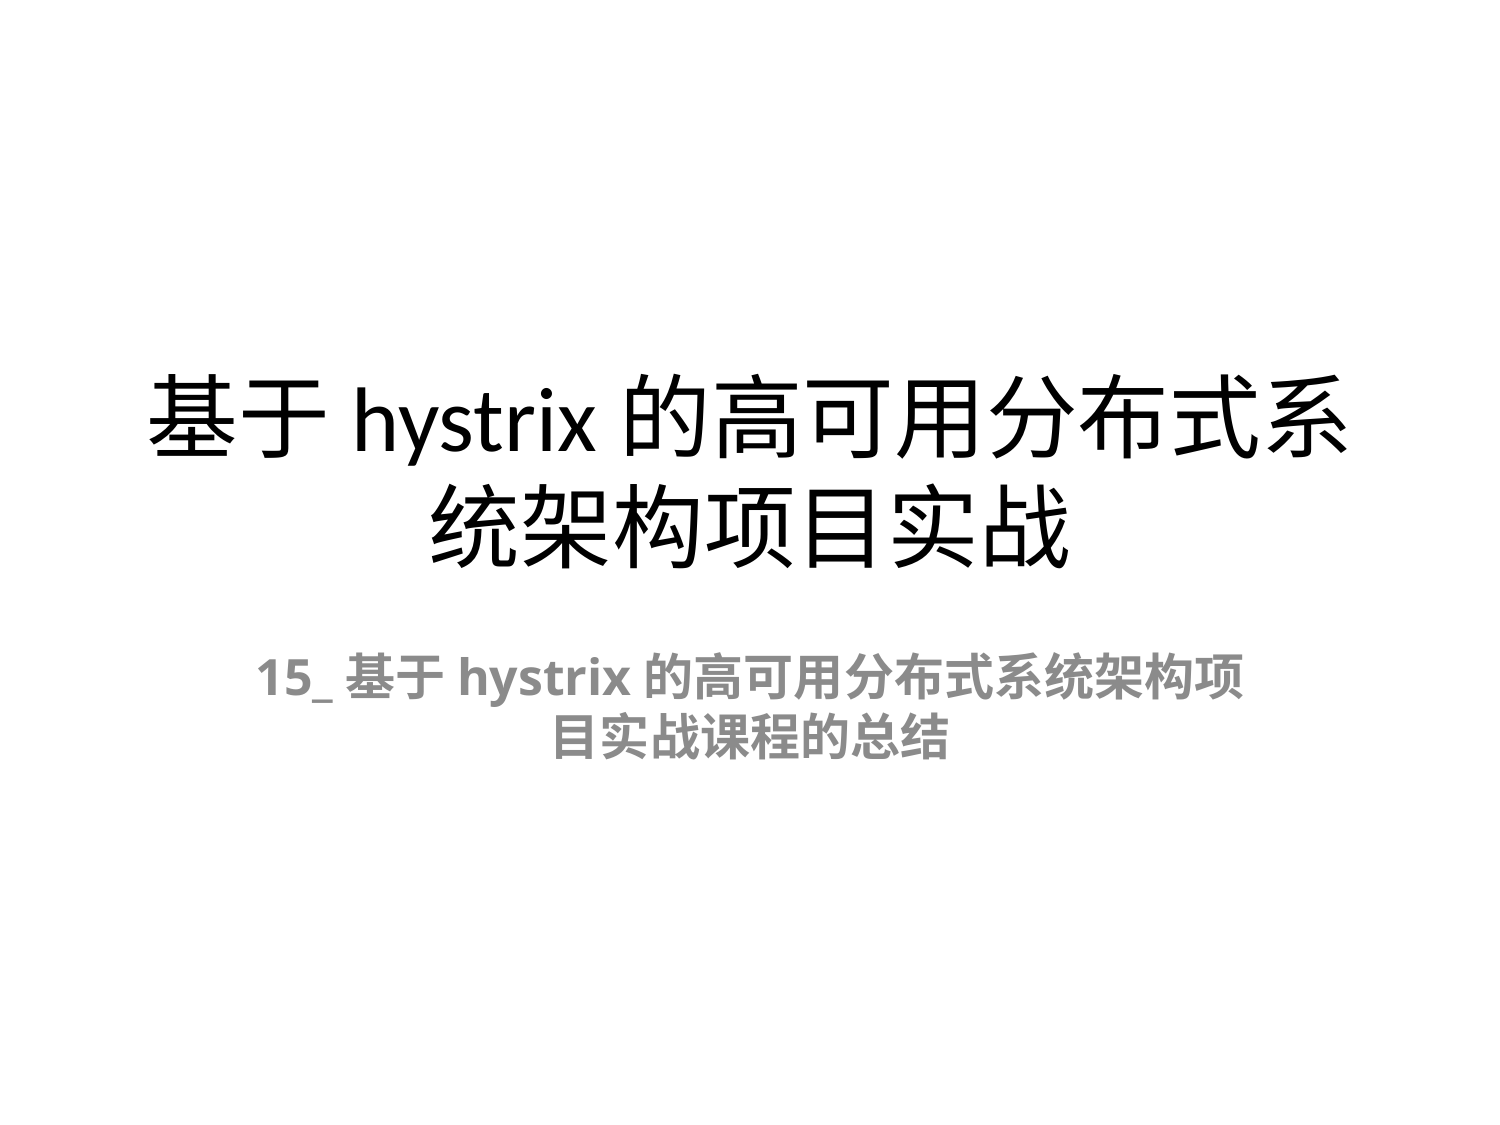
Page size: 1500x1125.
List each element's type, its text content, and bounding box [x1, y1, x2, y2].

subtitle 15_基于hystrix的高可用分布式系统架构项目实战课程的总结 [225, 637, 1275, 925]
title 基于hystrix的高可用分布式系统架构项目实战 [112, 349, 1388, 591]
